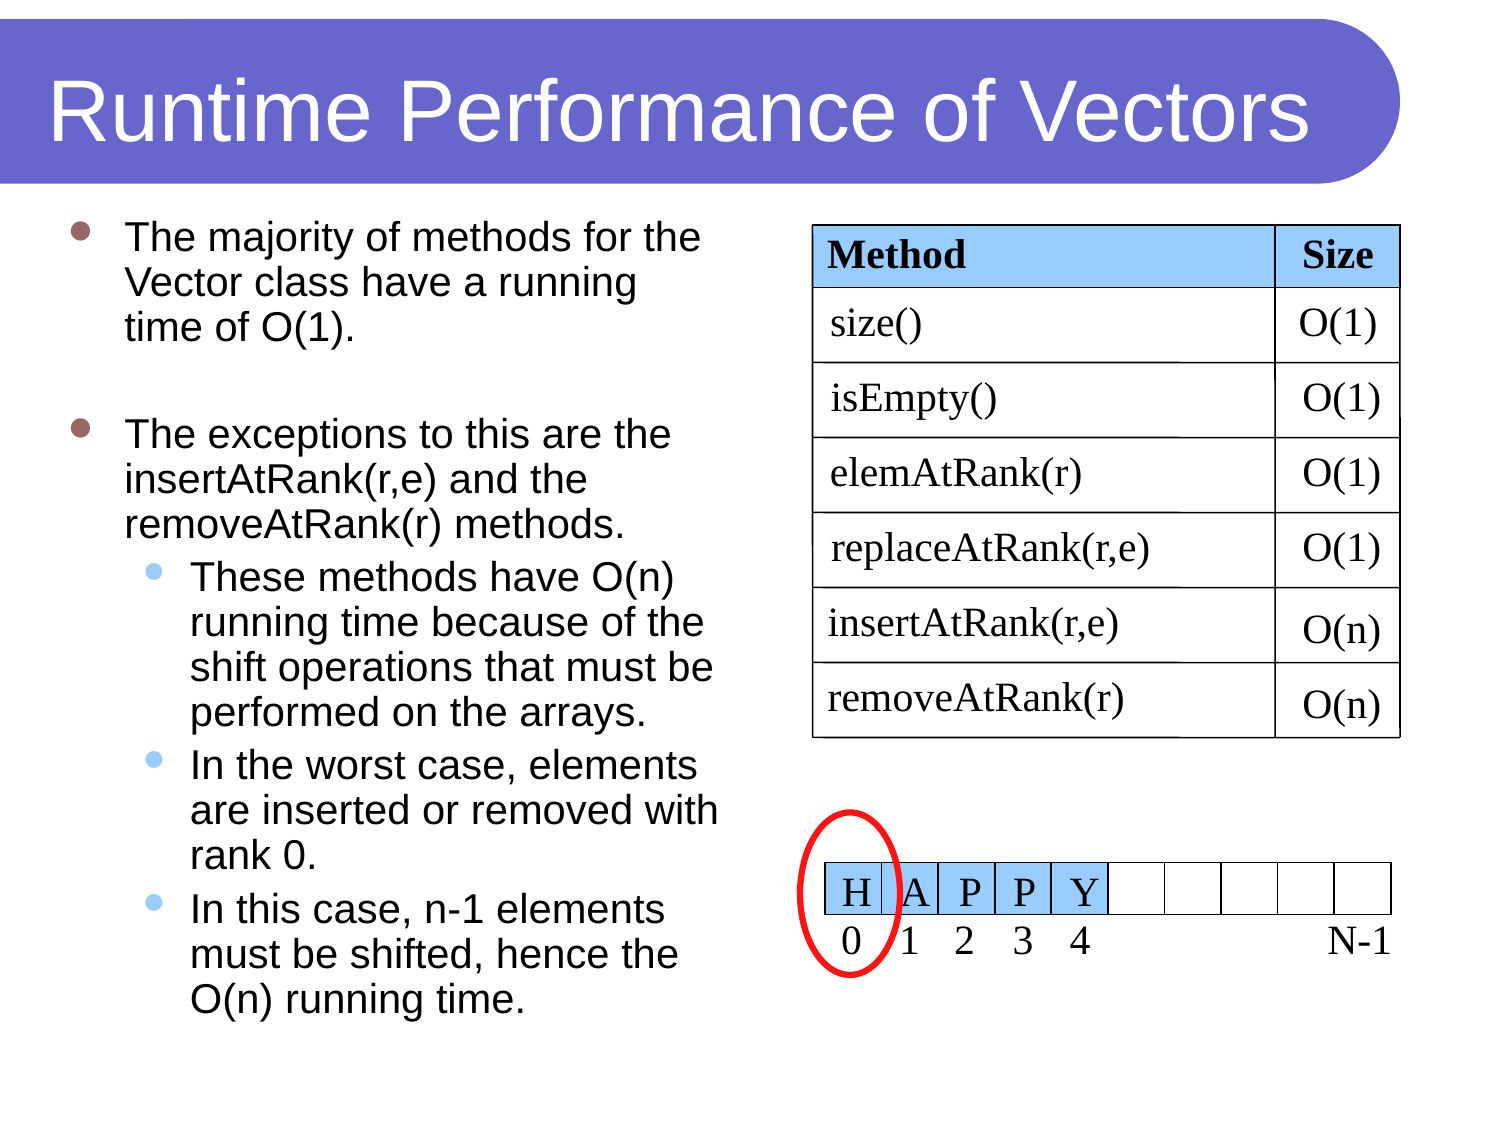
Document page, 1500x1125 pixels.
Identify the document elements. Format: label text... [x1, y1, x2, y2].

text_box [812, 224, 1401, 738]
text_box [824, 862, 1408, 969]
text_box [800, 812, 896, 958]
list The majority of methods for the Vector class have a running time of O(1). The exceptions to this are the insertAtRank(r,e) and the removeAtRank(r) methods. These methods have O(n) running time because of the shift operations that must be performed on the arrays. In the worst case, elements are inserted or removed with rank 0. In this case, n-1 elements must be shifted, hence the O(n) running time. [53, 208, 737, 1071]
title Runtime Performance of Vectors [32, 31, 1347, 182]
